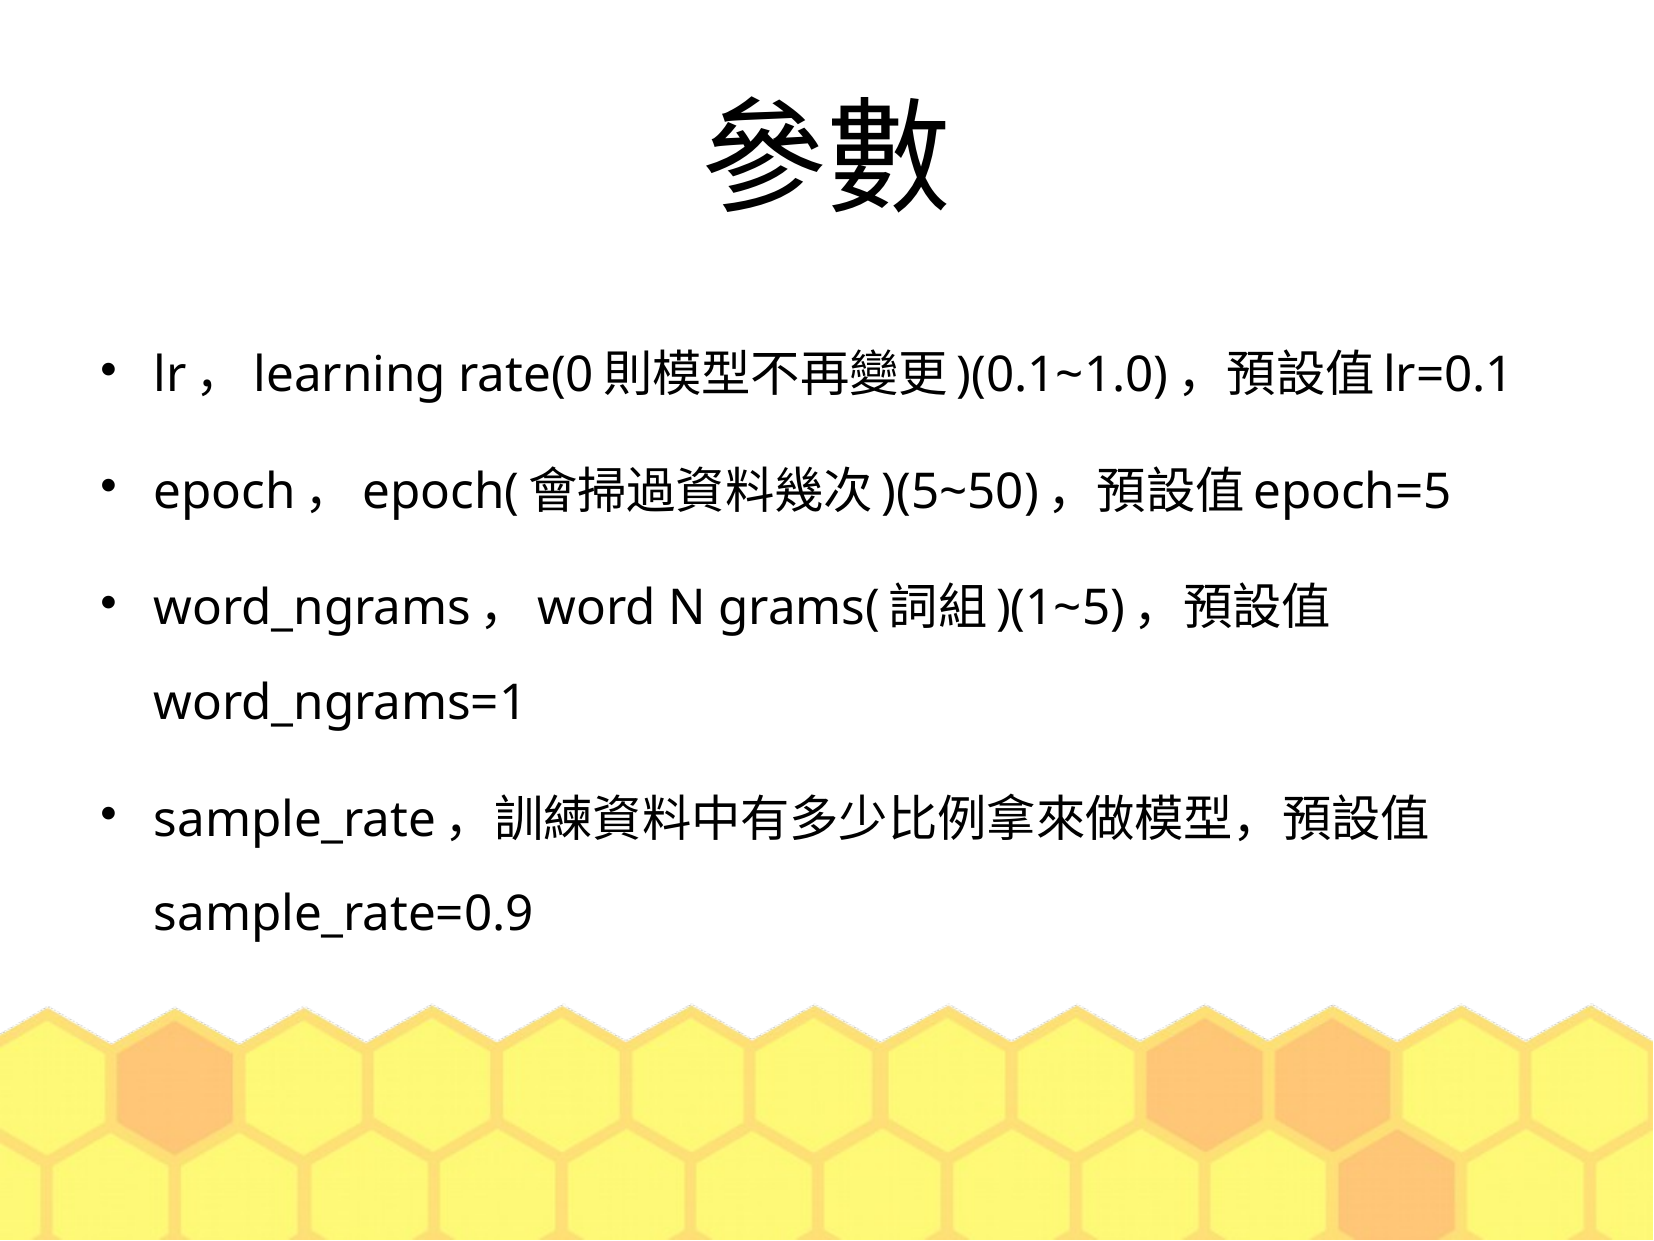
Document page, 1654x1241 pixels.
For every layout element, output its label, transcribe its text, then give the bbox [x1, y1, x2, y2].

text_box lr，learning rate(0則模型不再變更)(0.1~1.0)，預設值lr=0.1 epoch，epoch(會掃過資料幾次)(5~50)，預設值epoch=5 word_ngrams，word N grams(詞組)(1~5)，預設值word_ngrams=1 sample_rate，訓練資料中有多少比例拿來做模型，預設值sample_rate=0.9 [82, 225, 1571, 945]
picture [0, 1001, 1653, 1240]
text_box 參數 [82, 77, 1571, 225]
